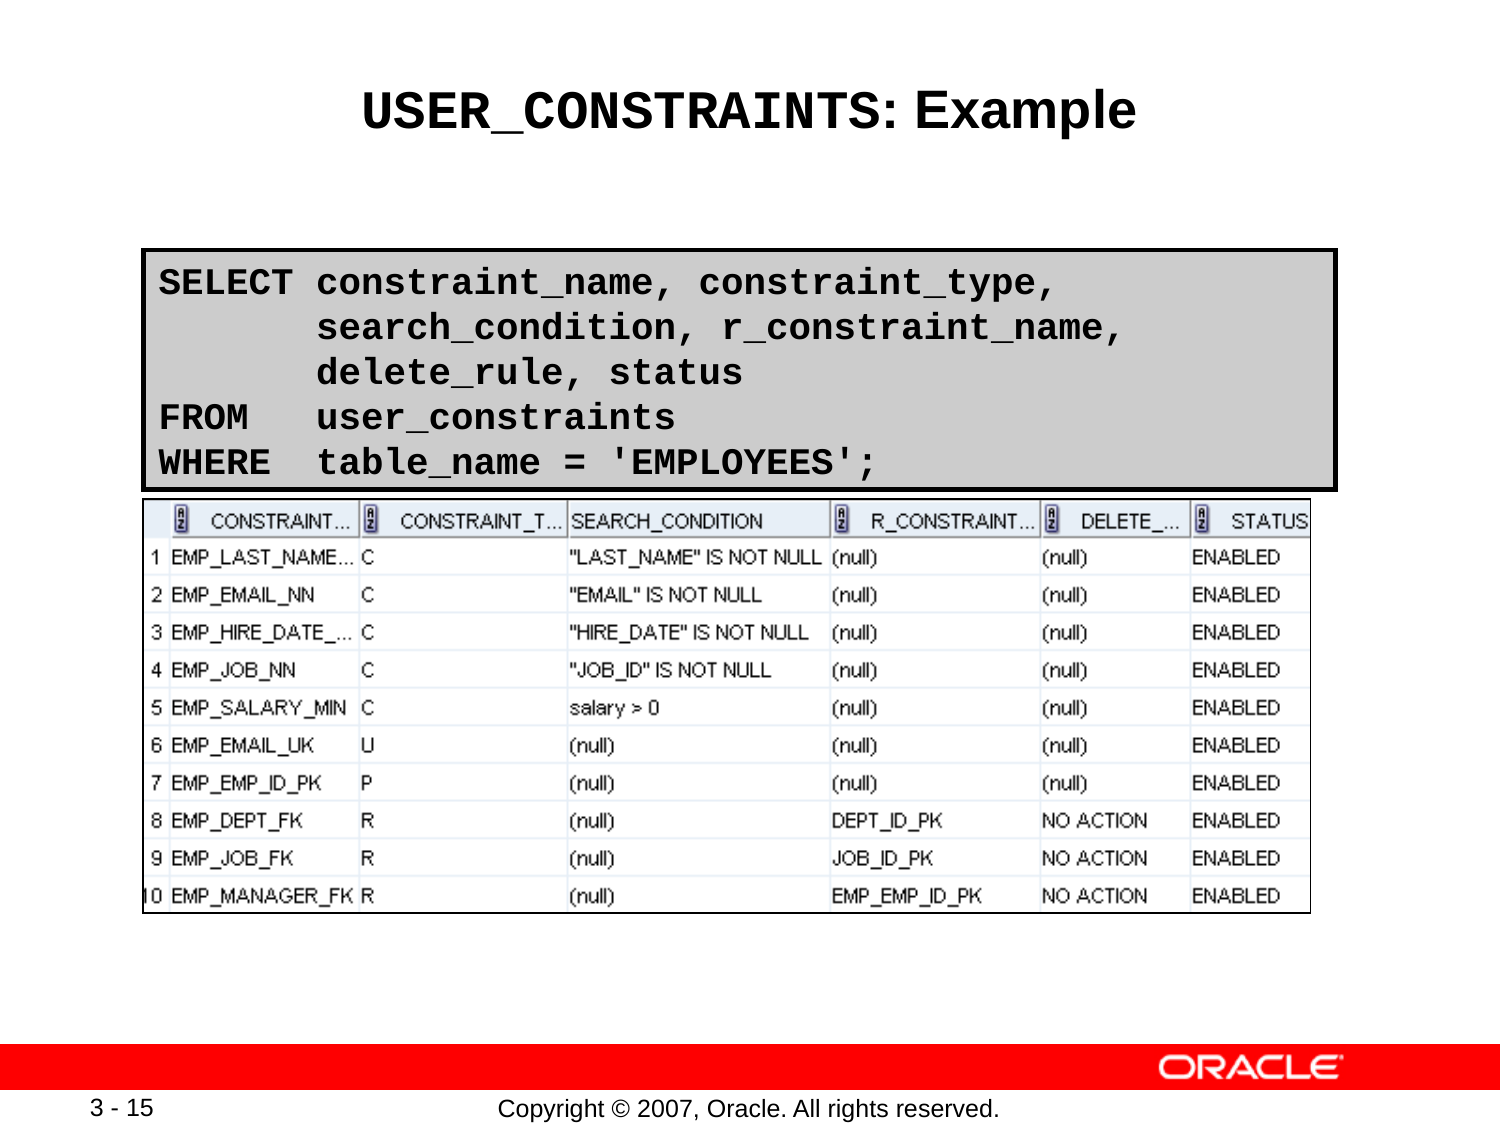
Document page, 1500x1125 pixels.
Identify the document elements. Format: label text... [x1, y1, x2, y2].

title USER_CONSTRAINTS: Example [99, 72, 1399, 216]
text_box SELECT constraint_name, constraint_type, search_condition, r_constraint_name, delete_rule, status FROM user_constraints WHERE table_name = 'EMPLOYEES'; [143, 249, 1336, 490]
picture [0, 1044, 1500, 1090]
picture [143, 499, 1310, 913]
